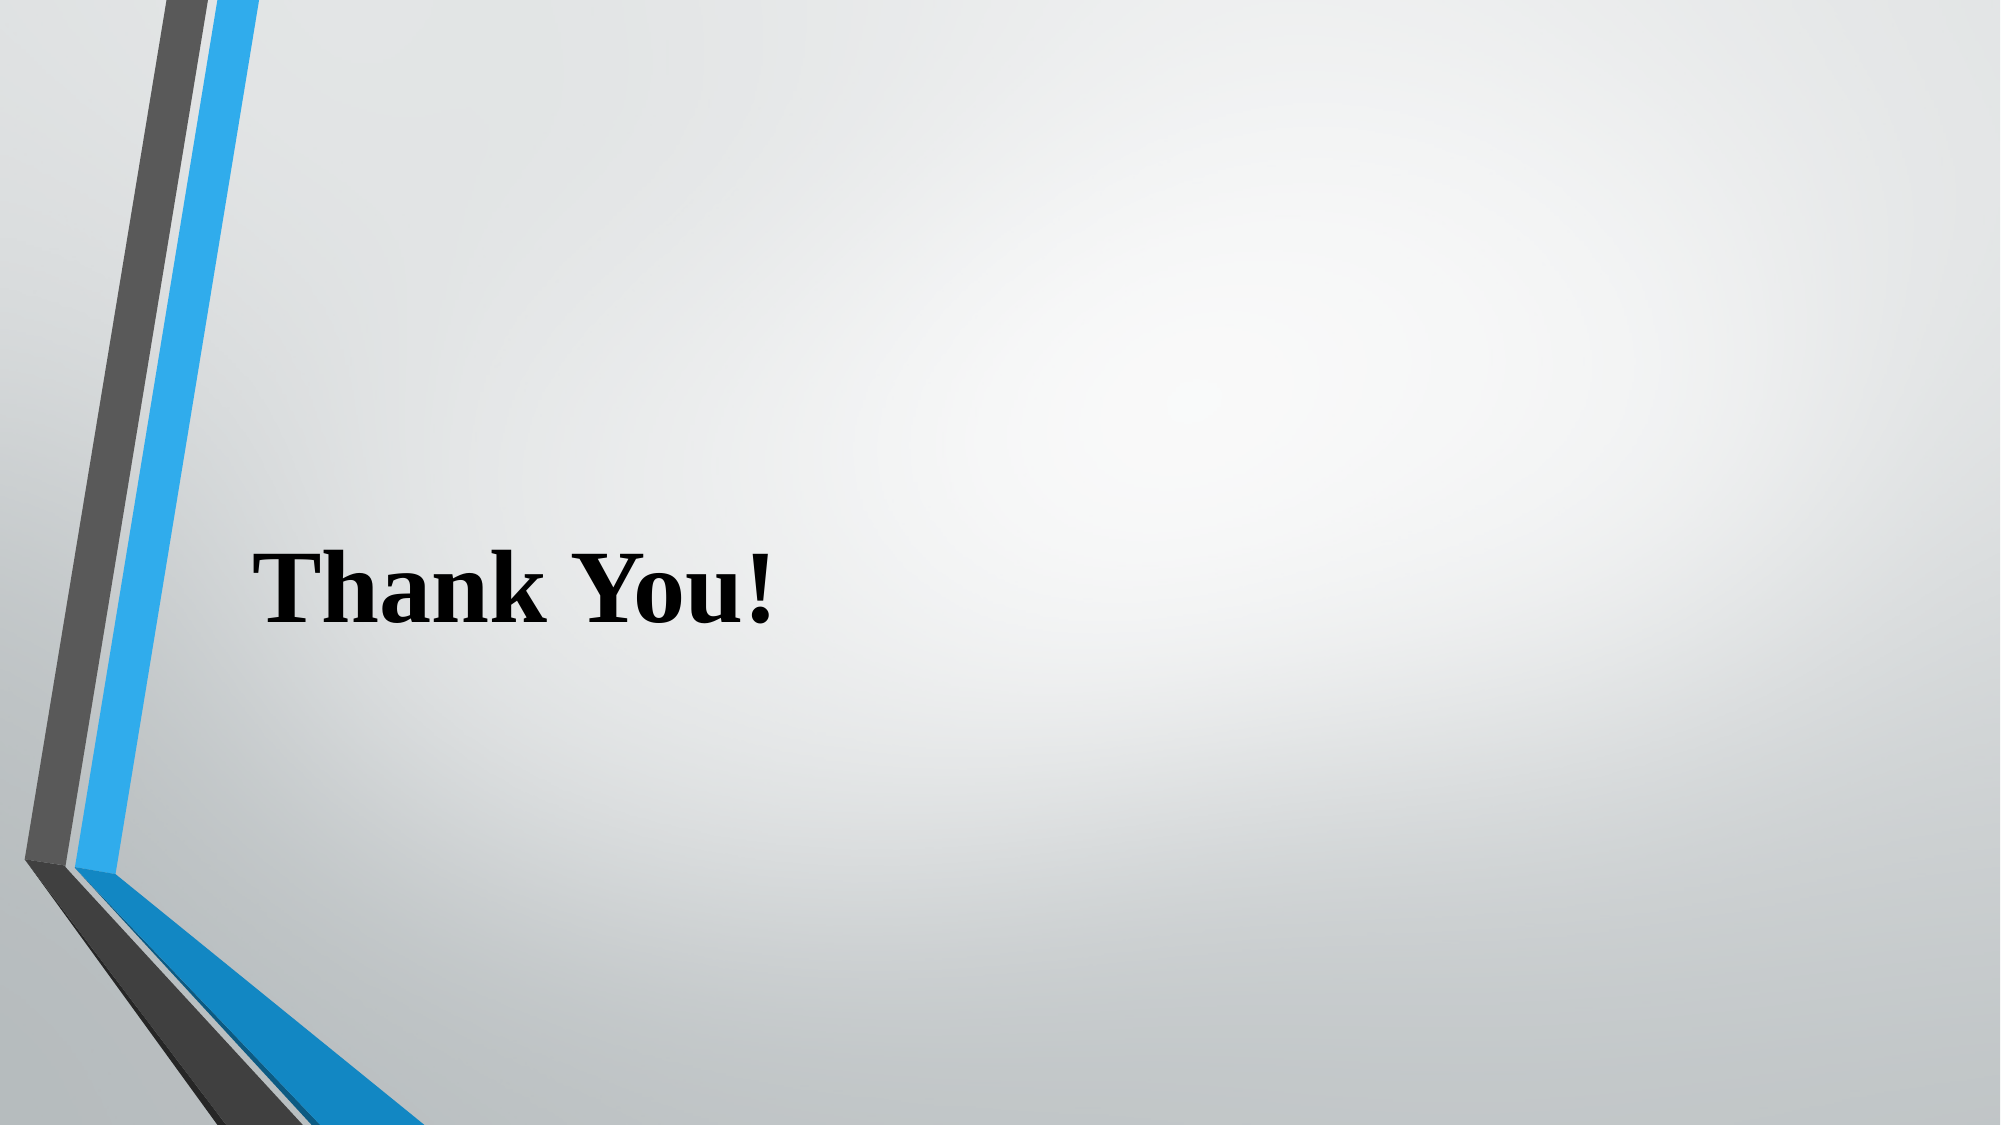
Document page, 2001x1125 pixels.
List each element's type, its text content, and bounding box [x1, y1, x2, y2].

title Thank You! [237, 437, 1881, 725]
